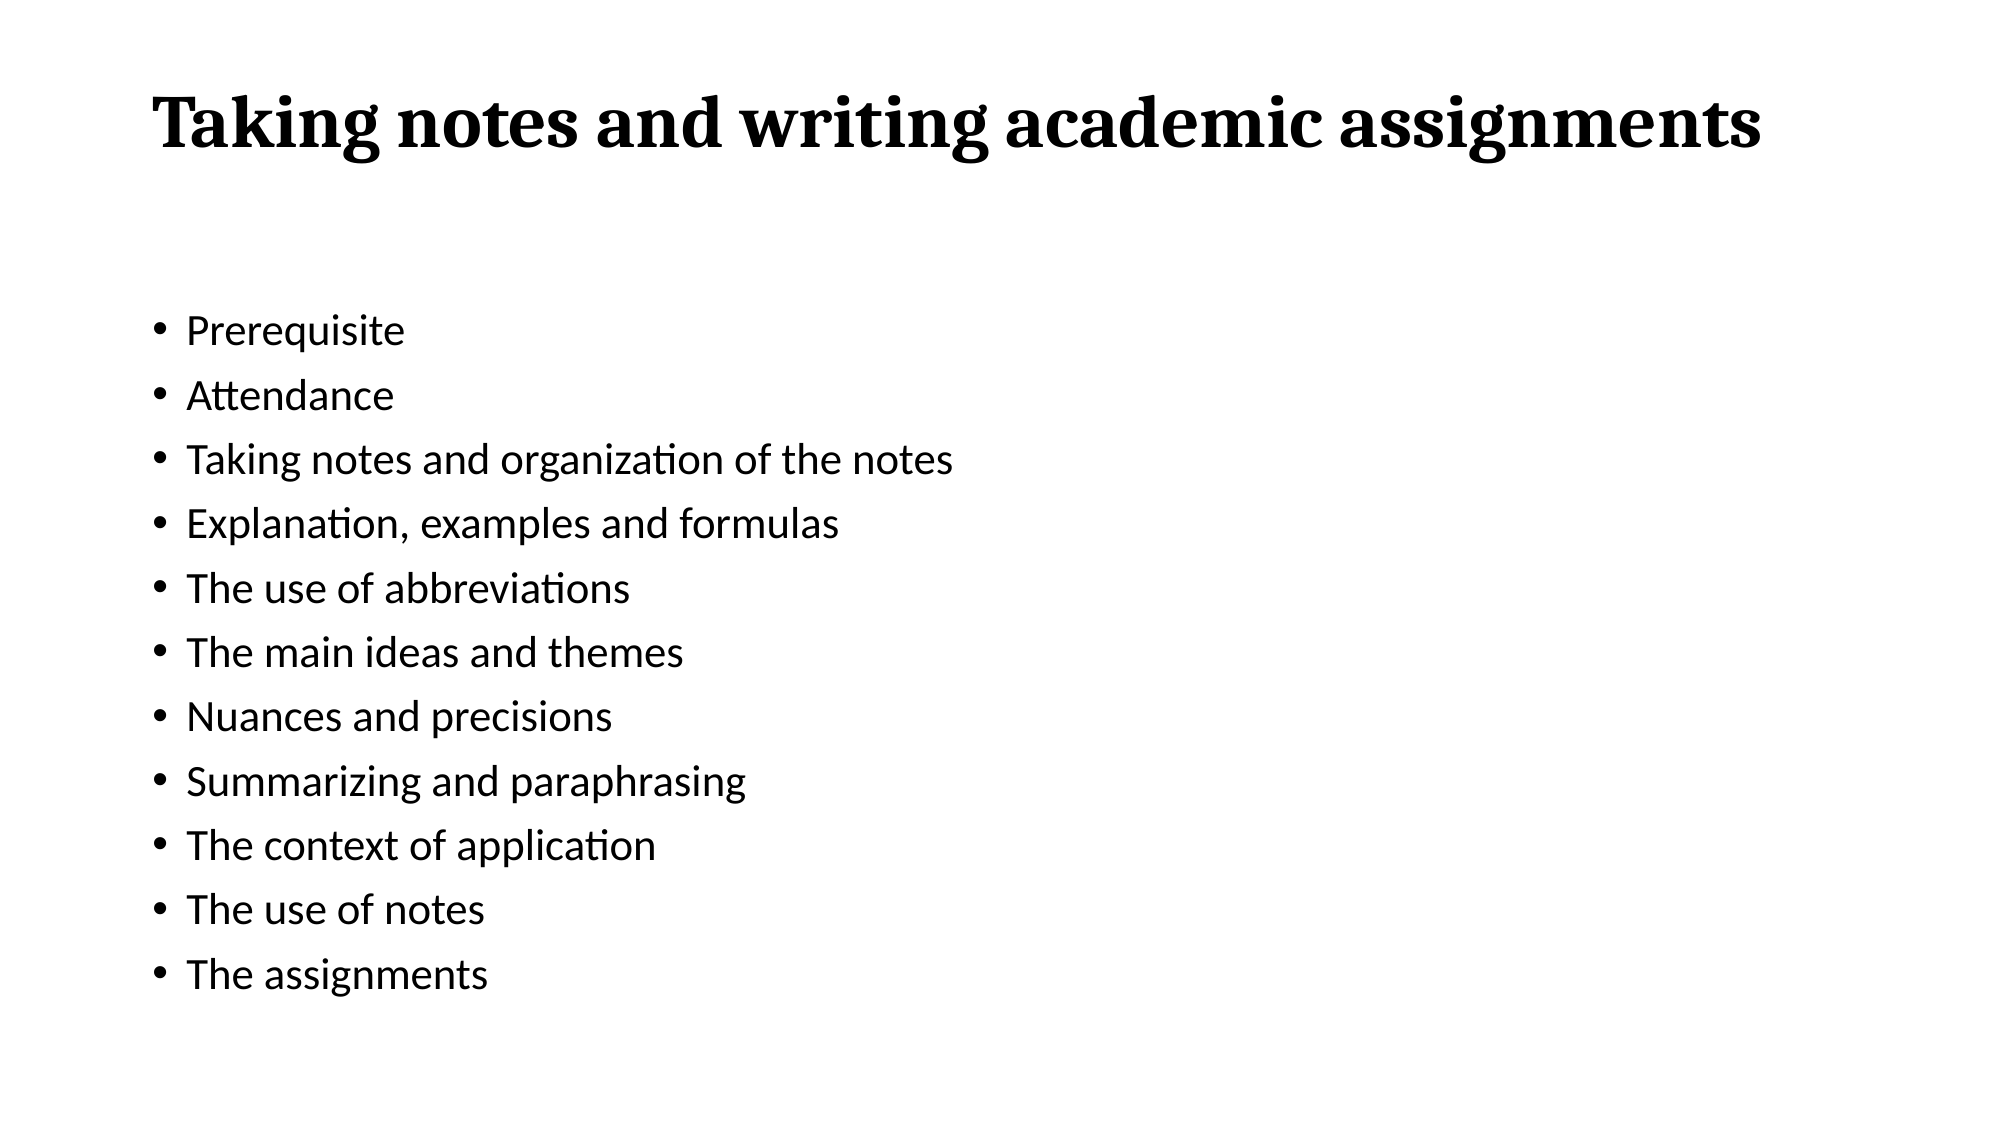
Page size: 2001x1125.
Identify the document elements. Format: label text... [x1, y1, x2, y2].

title Taking notes and writing academic assignments [137, 59, 1863, 278]
list Prerequisite Attendance Taking notes and organization of the notes Explanation, examples and formulas The use of abbreviations The main ideas and themes Nuances and precisions Summarizing and paraphrasing The context of application The use of notes The assignments [137, 299, 1863, 1014]
